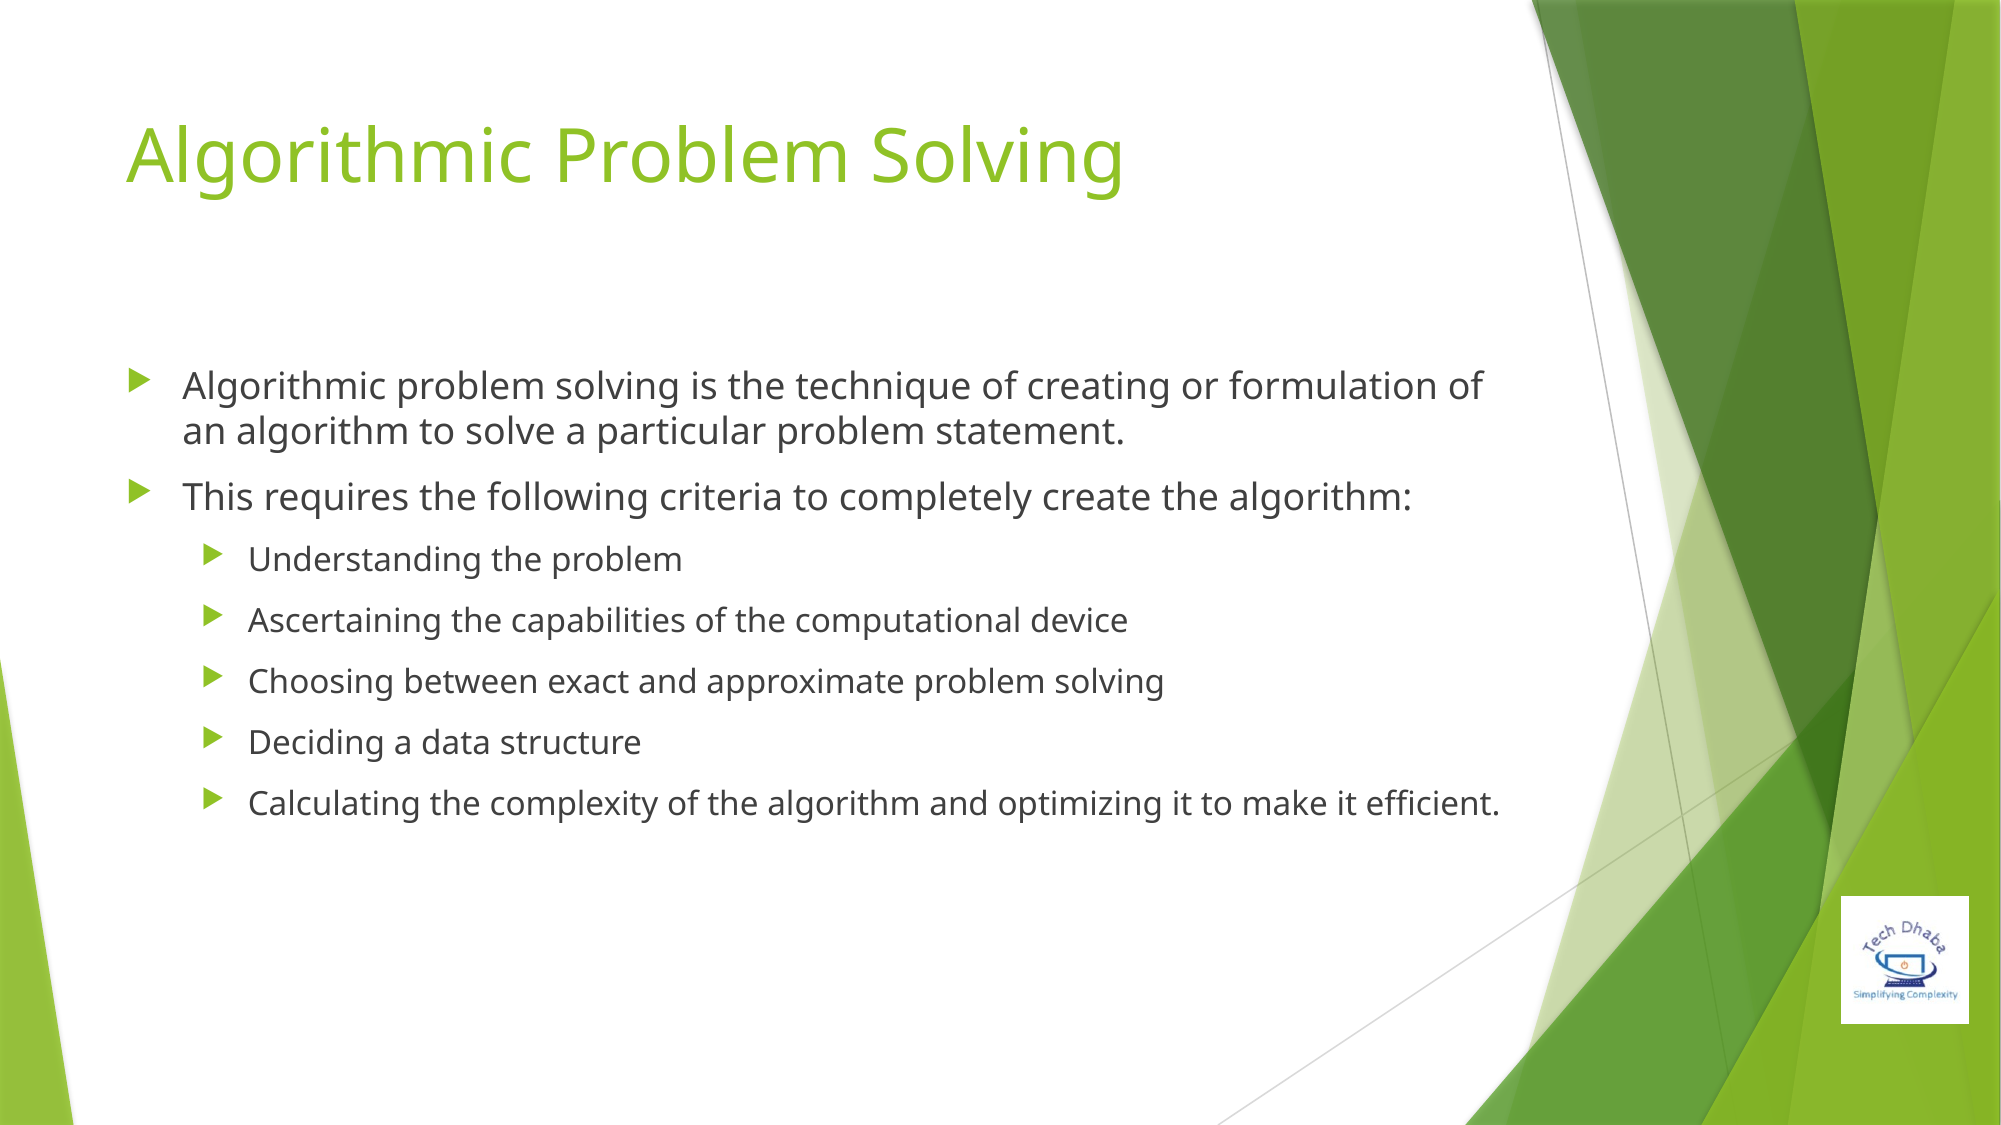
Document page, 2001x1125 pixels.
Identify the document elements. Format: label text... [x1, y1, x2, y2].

title Algorithmic Problem Solving [111, 99, 1522, 317]
picture [1841, 896, 1969, 1024]
list Algorithmic problem solving is the technique of creating or formulation of an algorithm to solve a particular problem statement. This requires the following criteria to completely create the algorithm: Understanding the problem Ascertaining the capabilities of the computational device Choosing between exact and approximate problem solving Deciding a data structure Calculating the complexity of the algorithm and optimizing it to make it efficient. [111, 354, 1522, 992]
